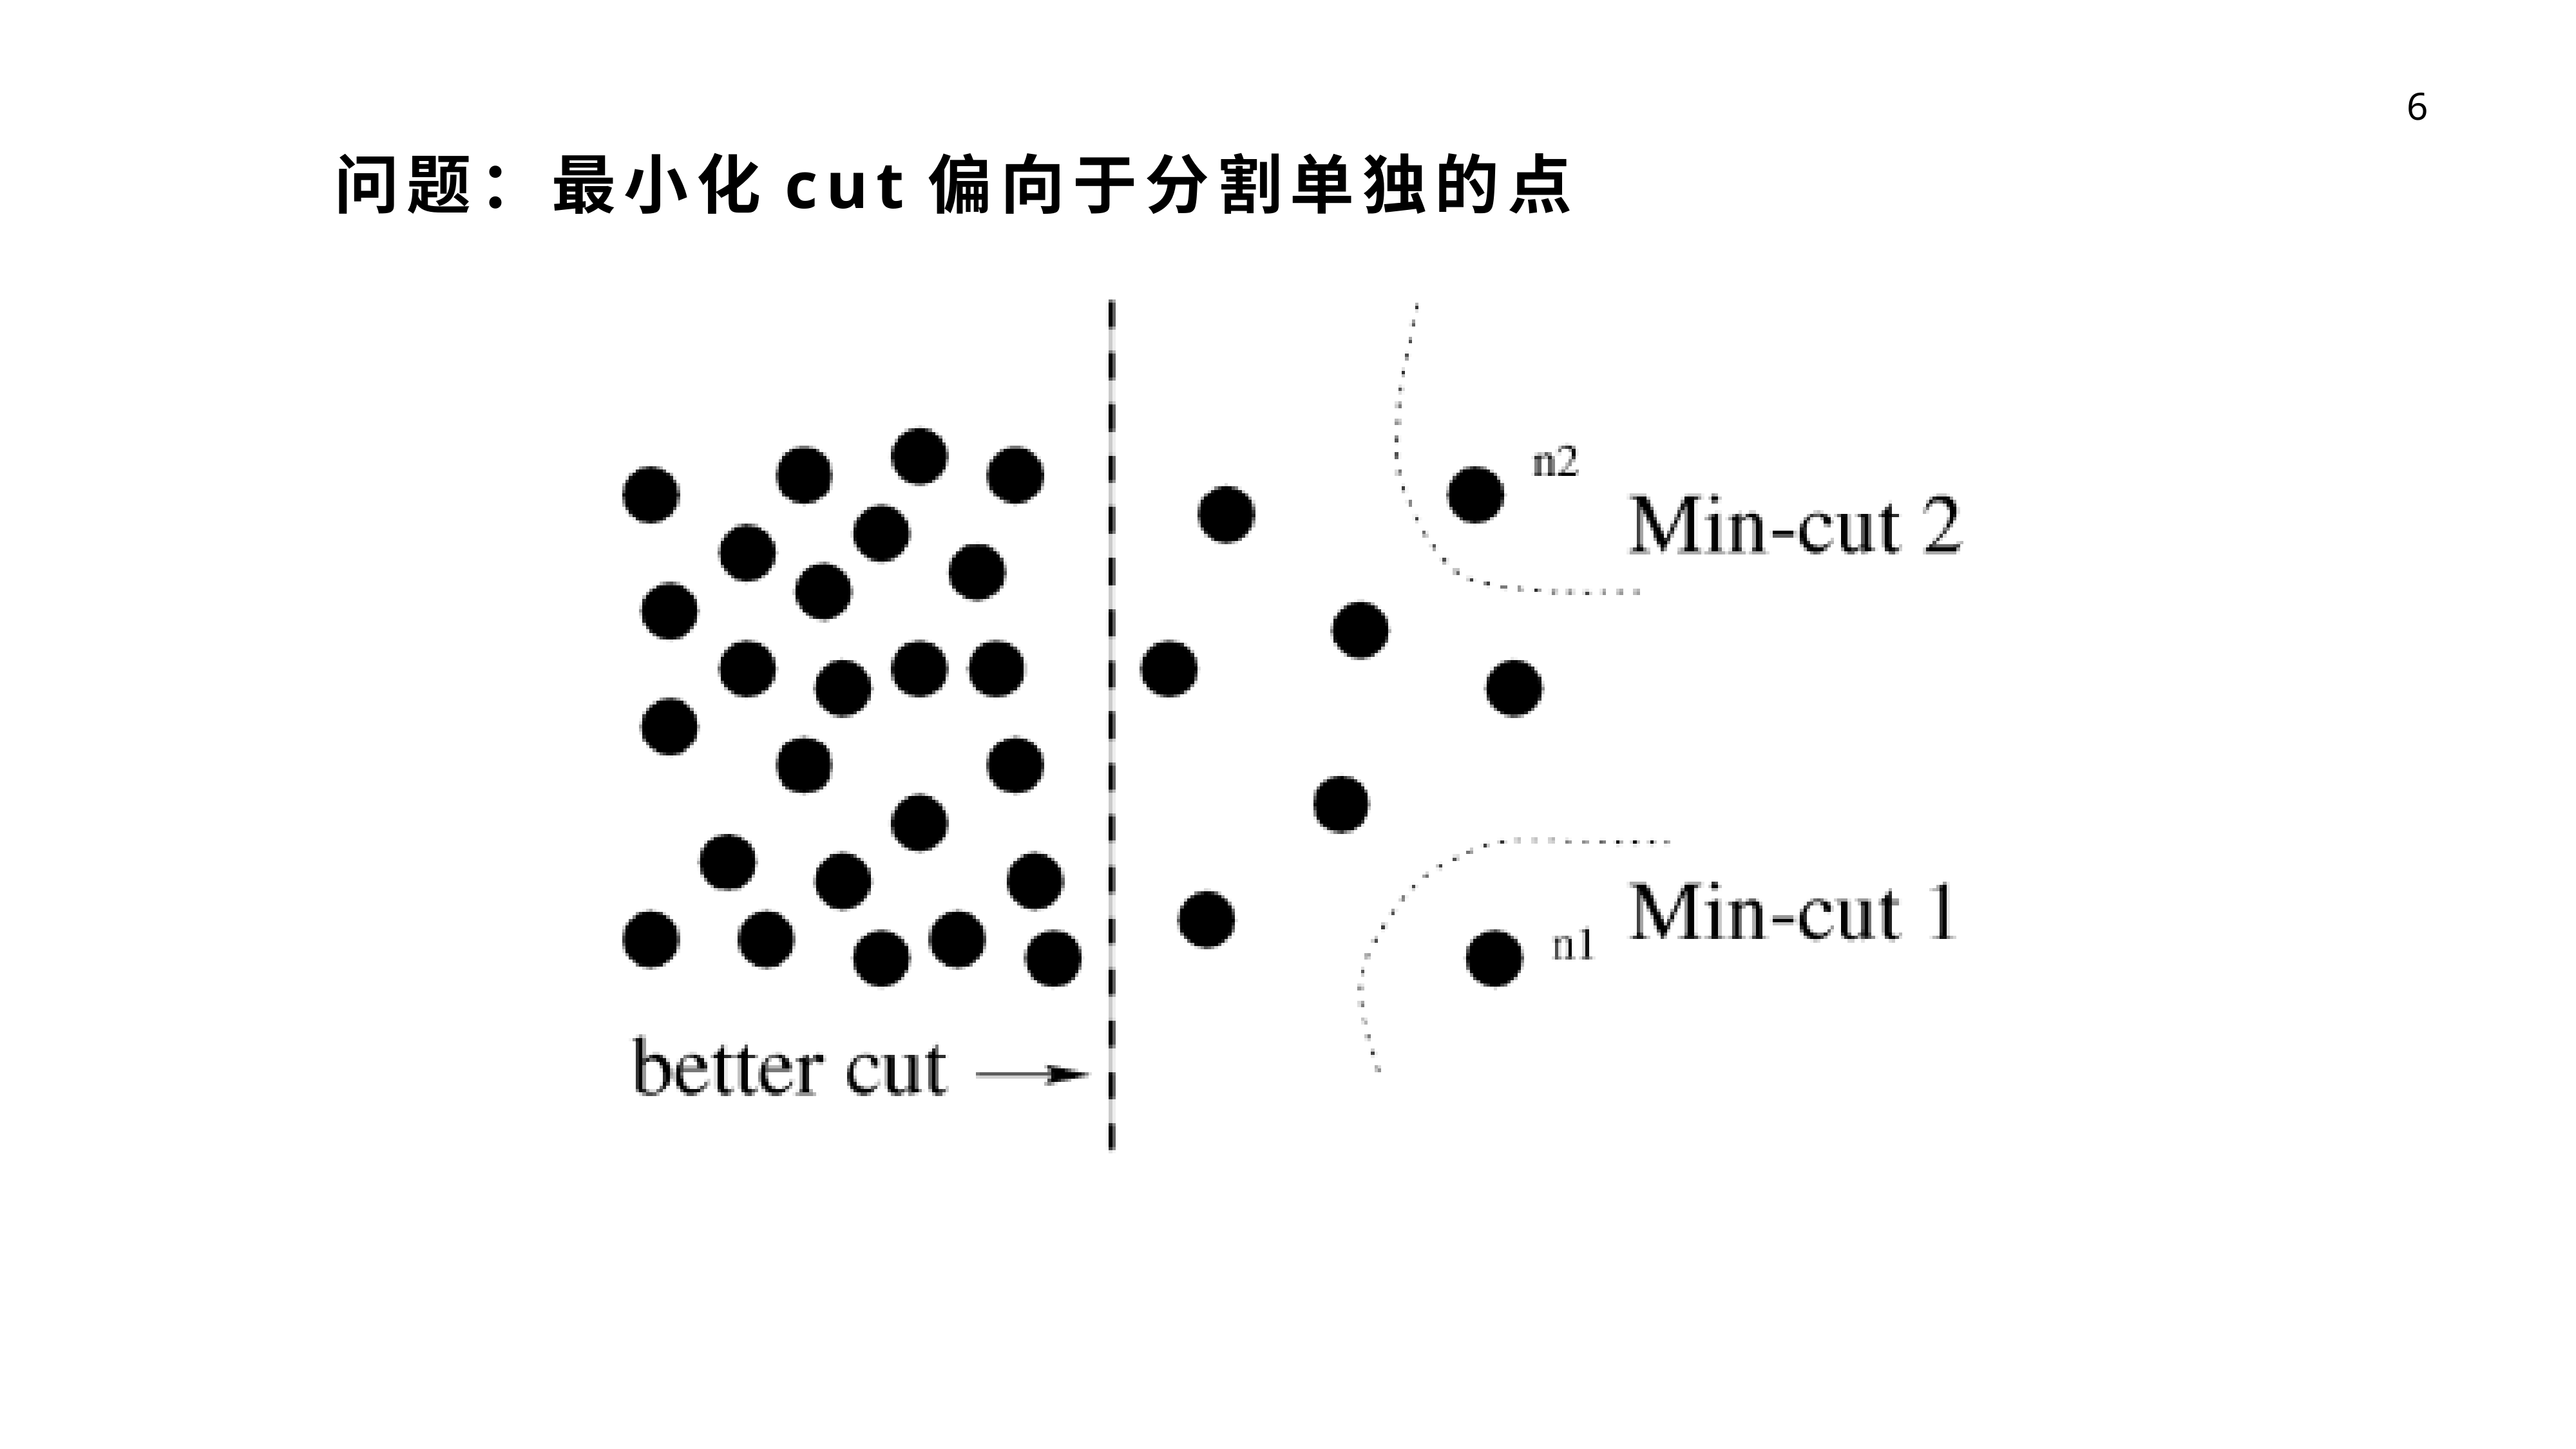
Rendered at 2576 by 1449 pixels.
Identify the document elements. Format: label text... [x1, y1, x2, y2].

picture [262, 228, 2304, 1226]
text_box 问题：最小化cut偏向于分割单独的点 [325, 139, 2356, 226]
